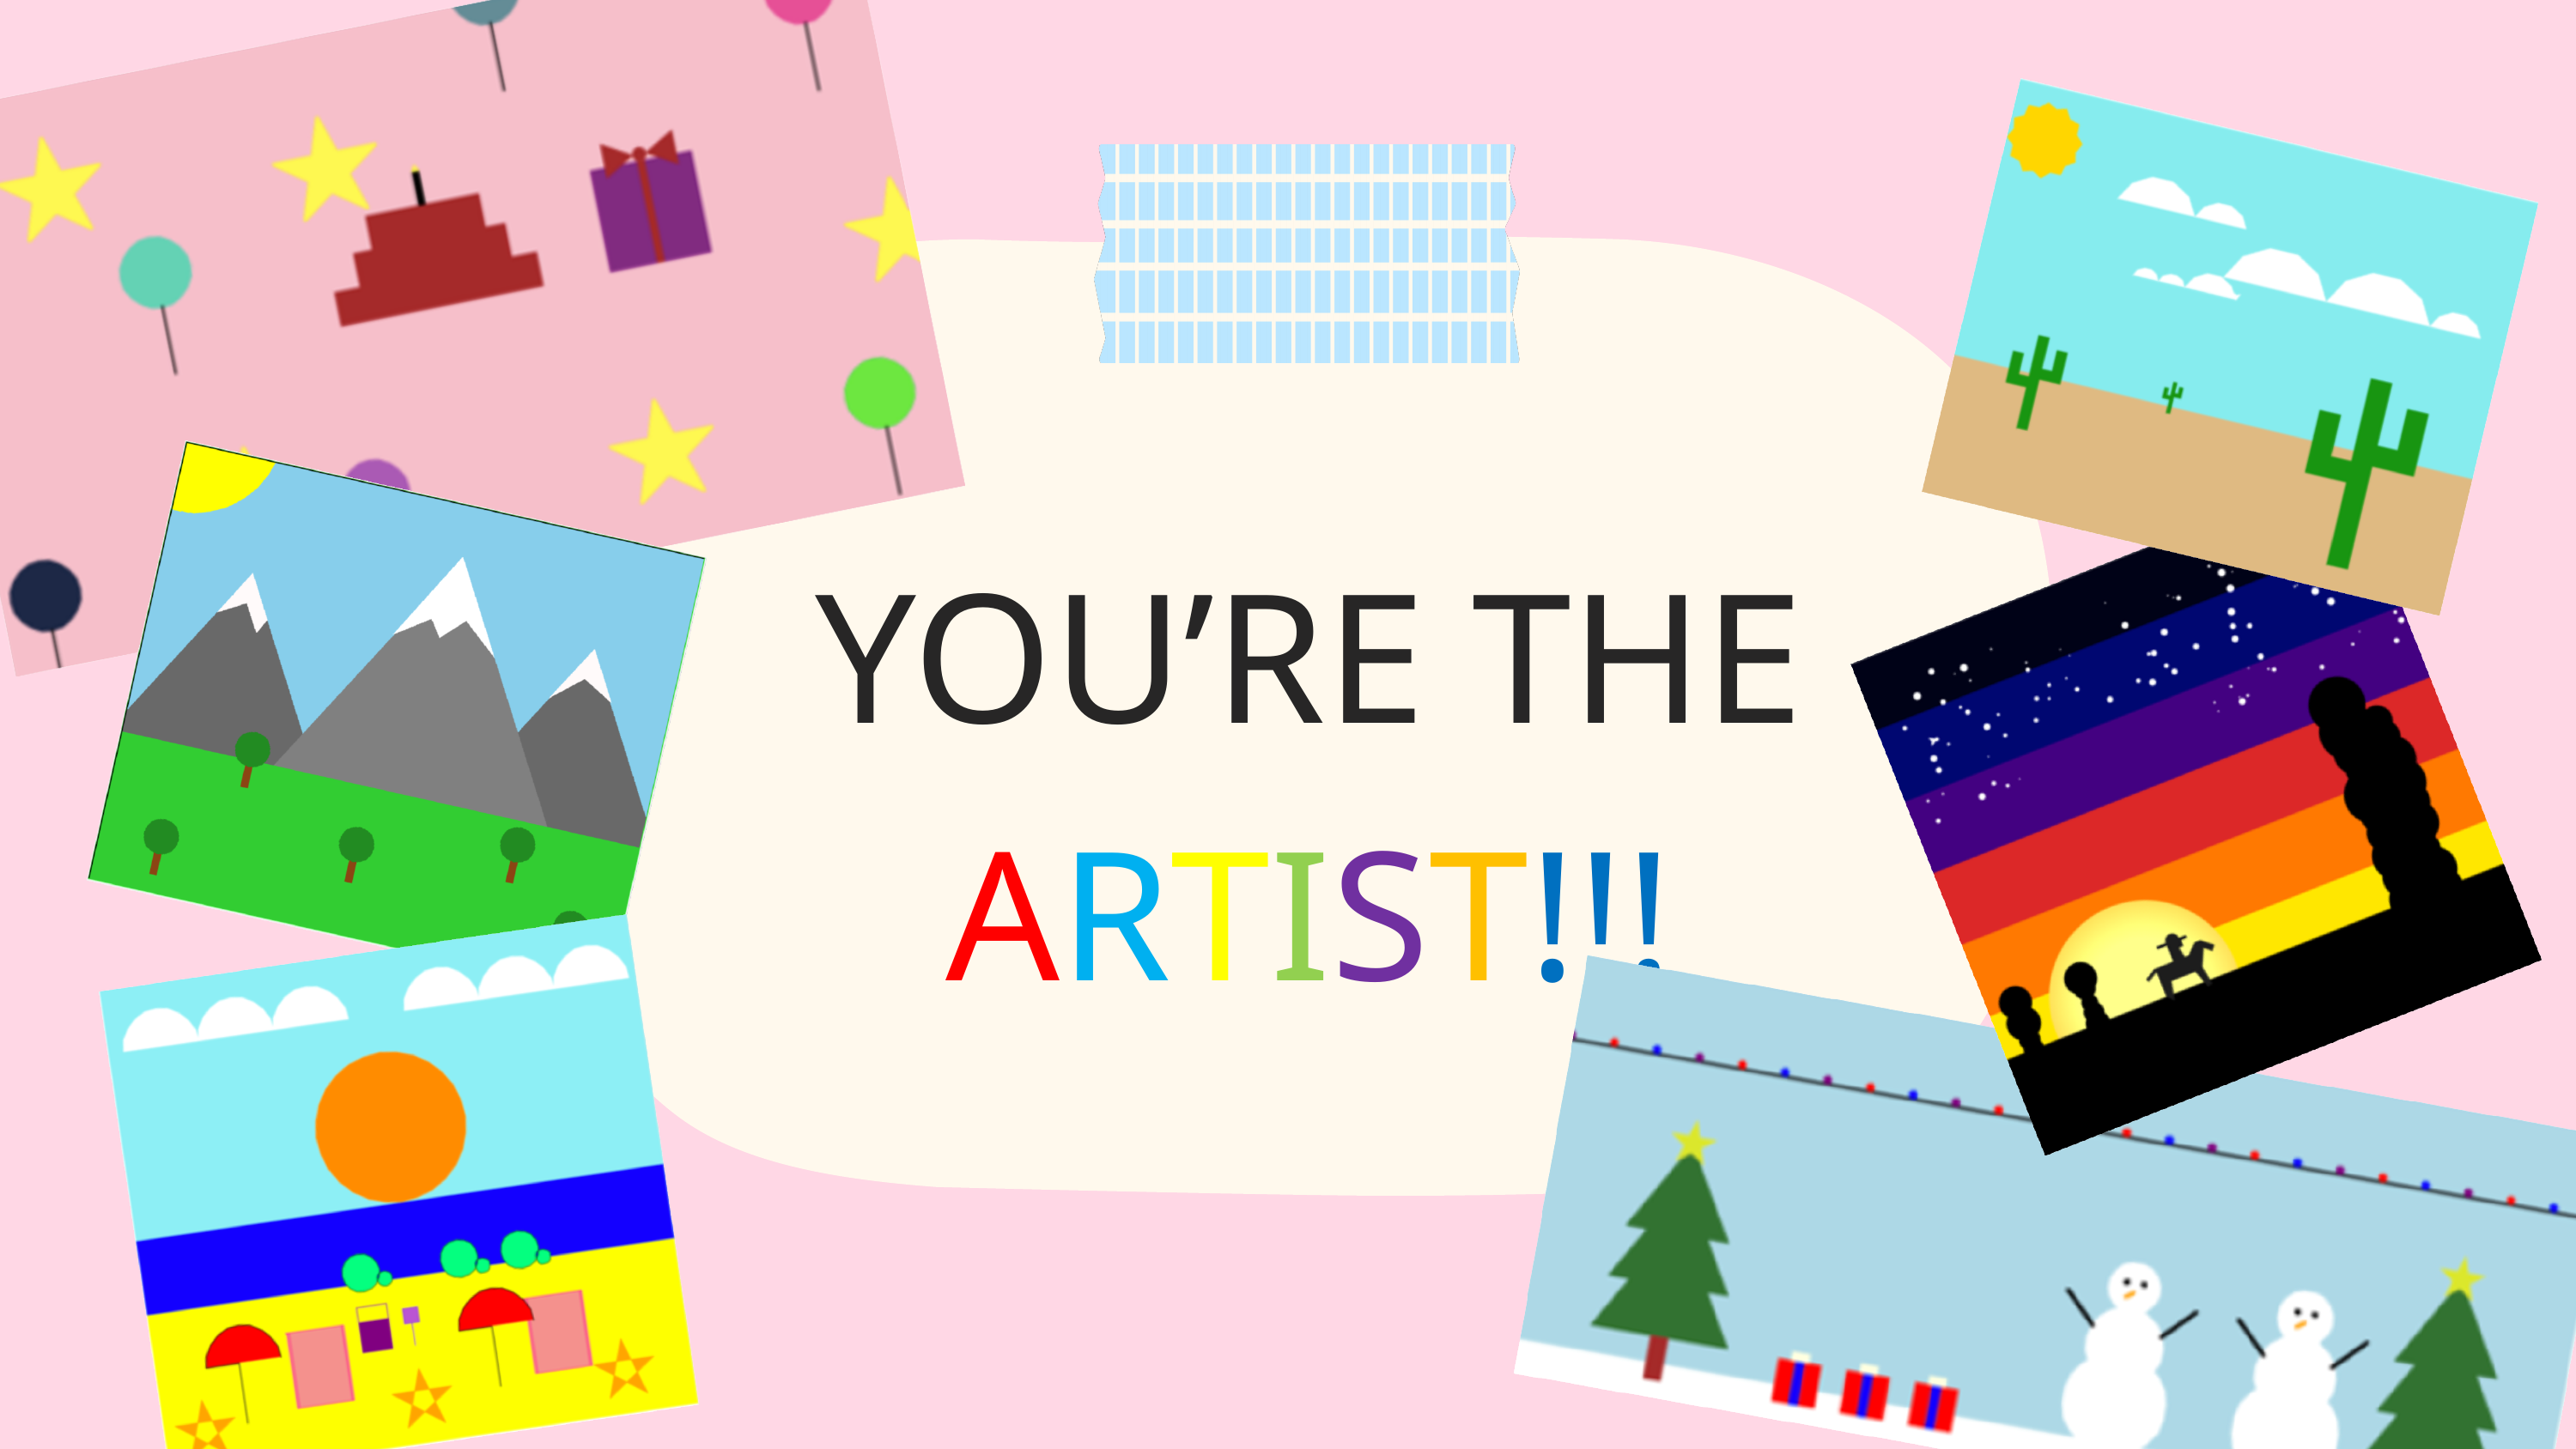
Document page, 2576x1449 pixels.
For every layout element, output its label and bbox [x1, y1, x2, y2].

text_box [665, 144, 1959, 1198]
picture [1515, 79, 2576, 1449]
picture [0, 0, 919, 1449]
